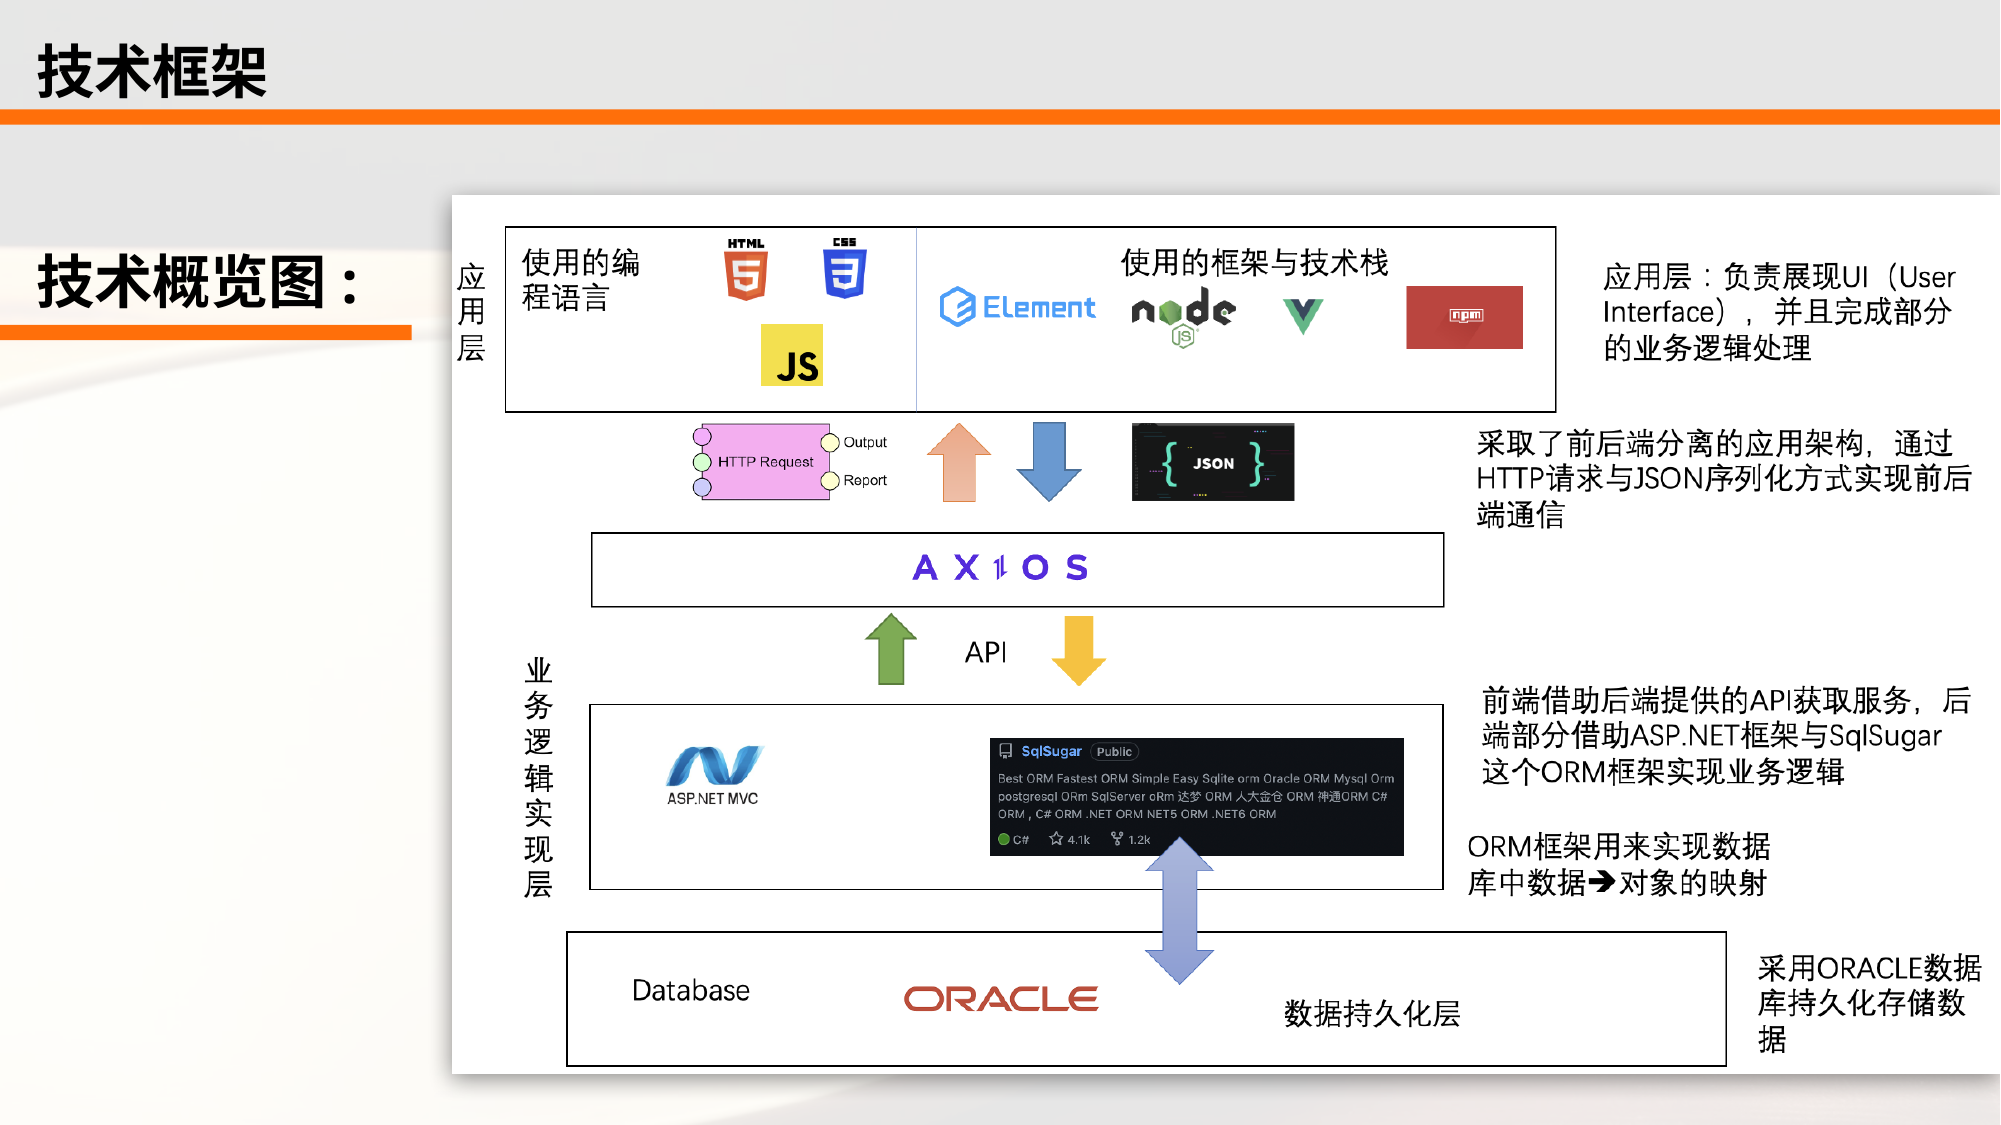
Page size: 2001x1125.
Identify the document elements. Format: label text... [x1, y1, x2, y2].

text_box 技术框架 [21, 27, 570, 113]
text_box [0, 324, 413, 341]
picture [452, 195, 2000, 1074]
text_box 技术概览图: [21, 237, 435, 323]
text_box [0, 108, 2000, 126]
